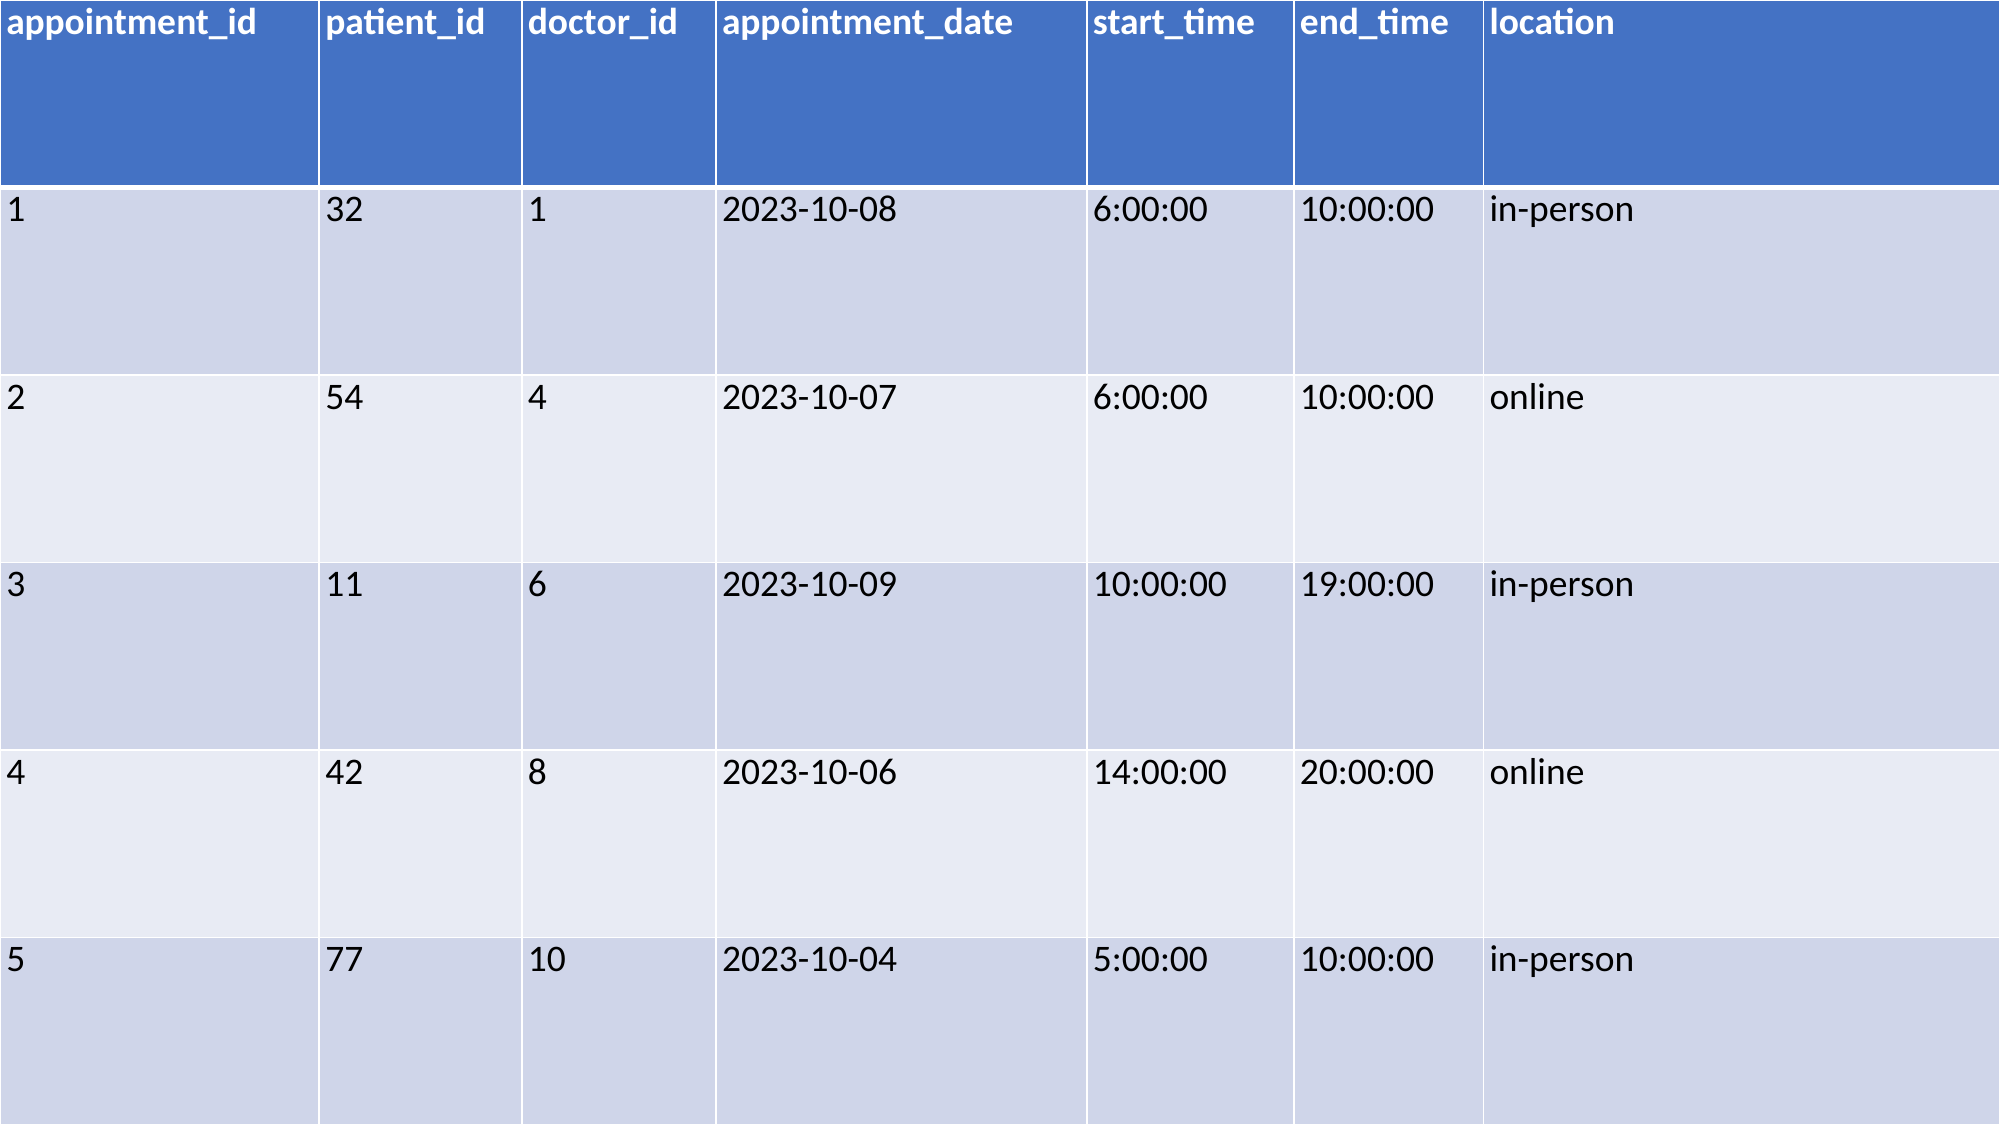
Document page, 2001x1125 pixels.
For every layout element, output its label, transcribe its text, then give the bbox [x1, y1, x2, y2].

table_cell 2023-10-09 [717, 563, 1086, 749]
table_cell in-person [1484, 190, 1999, 374]
table_header appointment_date [717, 1, 1086, 185]
table_cell 10 [523, 938, 715, 1124]
table_cell 2023-10-06 [717, 751, 1086, 937]
table_header end_time [1295, 1, 1483, 185]
table_cell 1 [1, 190, 318, 374]
table_cell 19:00:00 [1295, 563, 1483, 749]
table_cell 4 [1, 751, 318, 937]
table_cell 10:00:00 [1295, 190, 1483, 374]
table_cell in-person [1484, 563, 1999, 749]
table_cell 5 [1, 938, 318, 1124]
table_header appointment_id [1, 1, 318, 185]
table_cell 77 [320, 938, 521, 1124]
table_cell 8 [523, 751, 715, 937]
table_cell 14:00:00 [1088, 751, 1293, 937]
table_header location [1484, 1, 1999, 185]
table_cell 4 [523, 376, 715, 562]
table_cell 6 [523, 563, 715, 749]
table_header doctor_id [523, 1, 715, 185]
table_cell online [1484, 751, 1999, 937]
table_header patient_id [320, 1, 521, 185]
table_cell 2023-10-04 [717, 938, 1086, 1124]
table_cell 2023-10-07 [717, 376, 1086, 562]
table_cell 10:00:00 [1295, 376, 1483, 562]
table_cell 1 [523, 190, 715, 374]
table_header start_time [1088, 1, 1293, 185]
table_cell 5:00:00 [1088, 938, 1293, 1124]
table_cell 2023-10-08 [717, 190, 1086, 374]
table_cell 6:00:00 [1088, 376, 1293, 562]
table_cell 11 [320, 563, 521, 749]
table_cell 10:00:00 [1295, 938, 1483, 1124]
table_cell online [1484, 376, 1999, 562]
table_cell in-person [1484, 938, 1999, 1124]
table_cell 2 [1, 376, 318, 562]
table_cell 20:00:00 [1295, 751, 1483, 937]
table_cell 6:00:00 [1088, 190, 1293, 374]
table_cell 32 [320, 190, 521, 374]
table_cell 3 [1, 563, 318, 749]
table_cell 42 [320, 751, 521, 937]
table_cell 54 [320, 376, 521, 562]
table_cell 10:00:00 [1088, 563, 1293, 749]
